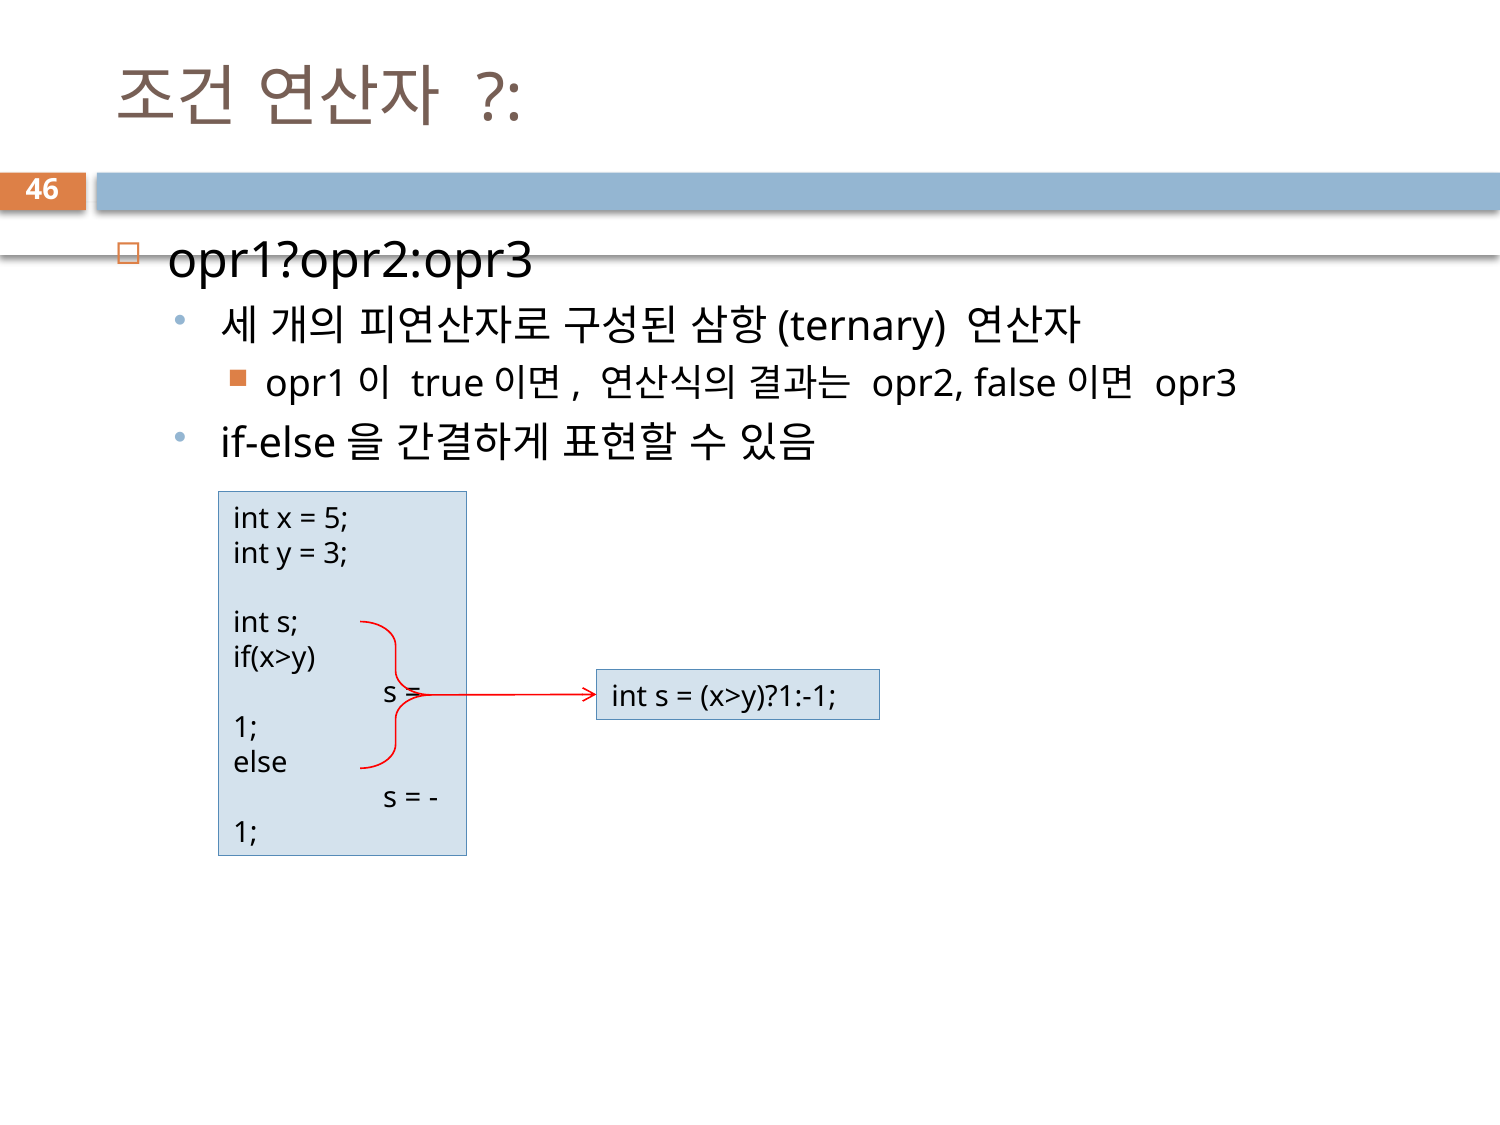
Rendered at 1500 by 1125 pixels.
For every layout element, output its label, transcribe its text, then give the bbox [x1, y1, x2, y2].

title 조건 연산자 ?: [100, 37, 1438, 149]
list opr1?opr2:opr3 세 개의 피연산자로 구성된 삼항(ternary) 연산자 opr1이 true이면, 연산식의 결과는 opr2, false이면 opr3 if-else을 간결하게 표현할 수 있음 [100, 219, 1438, 1047]
text_box int x = 5; int y = 3; int s; if(x>y) s = 1; else s = -1; [218, 491, 467, 856]
slide_number 46 [0, 170, 87, 211]
text_box int s = (x>y)?1:-1; [596, 669, 880, 720]
text_box [360, 620, 430, 770]
